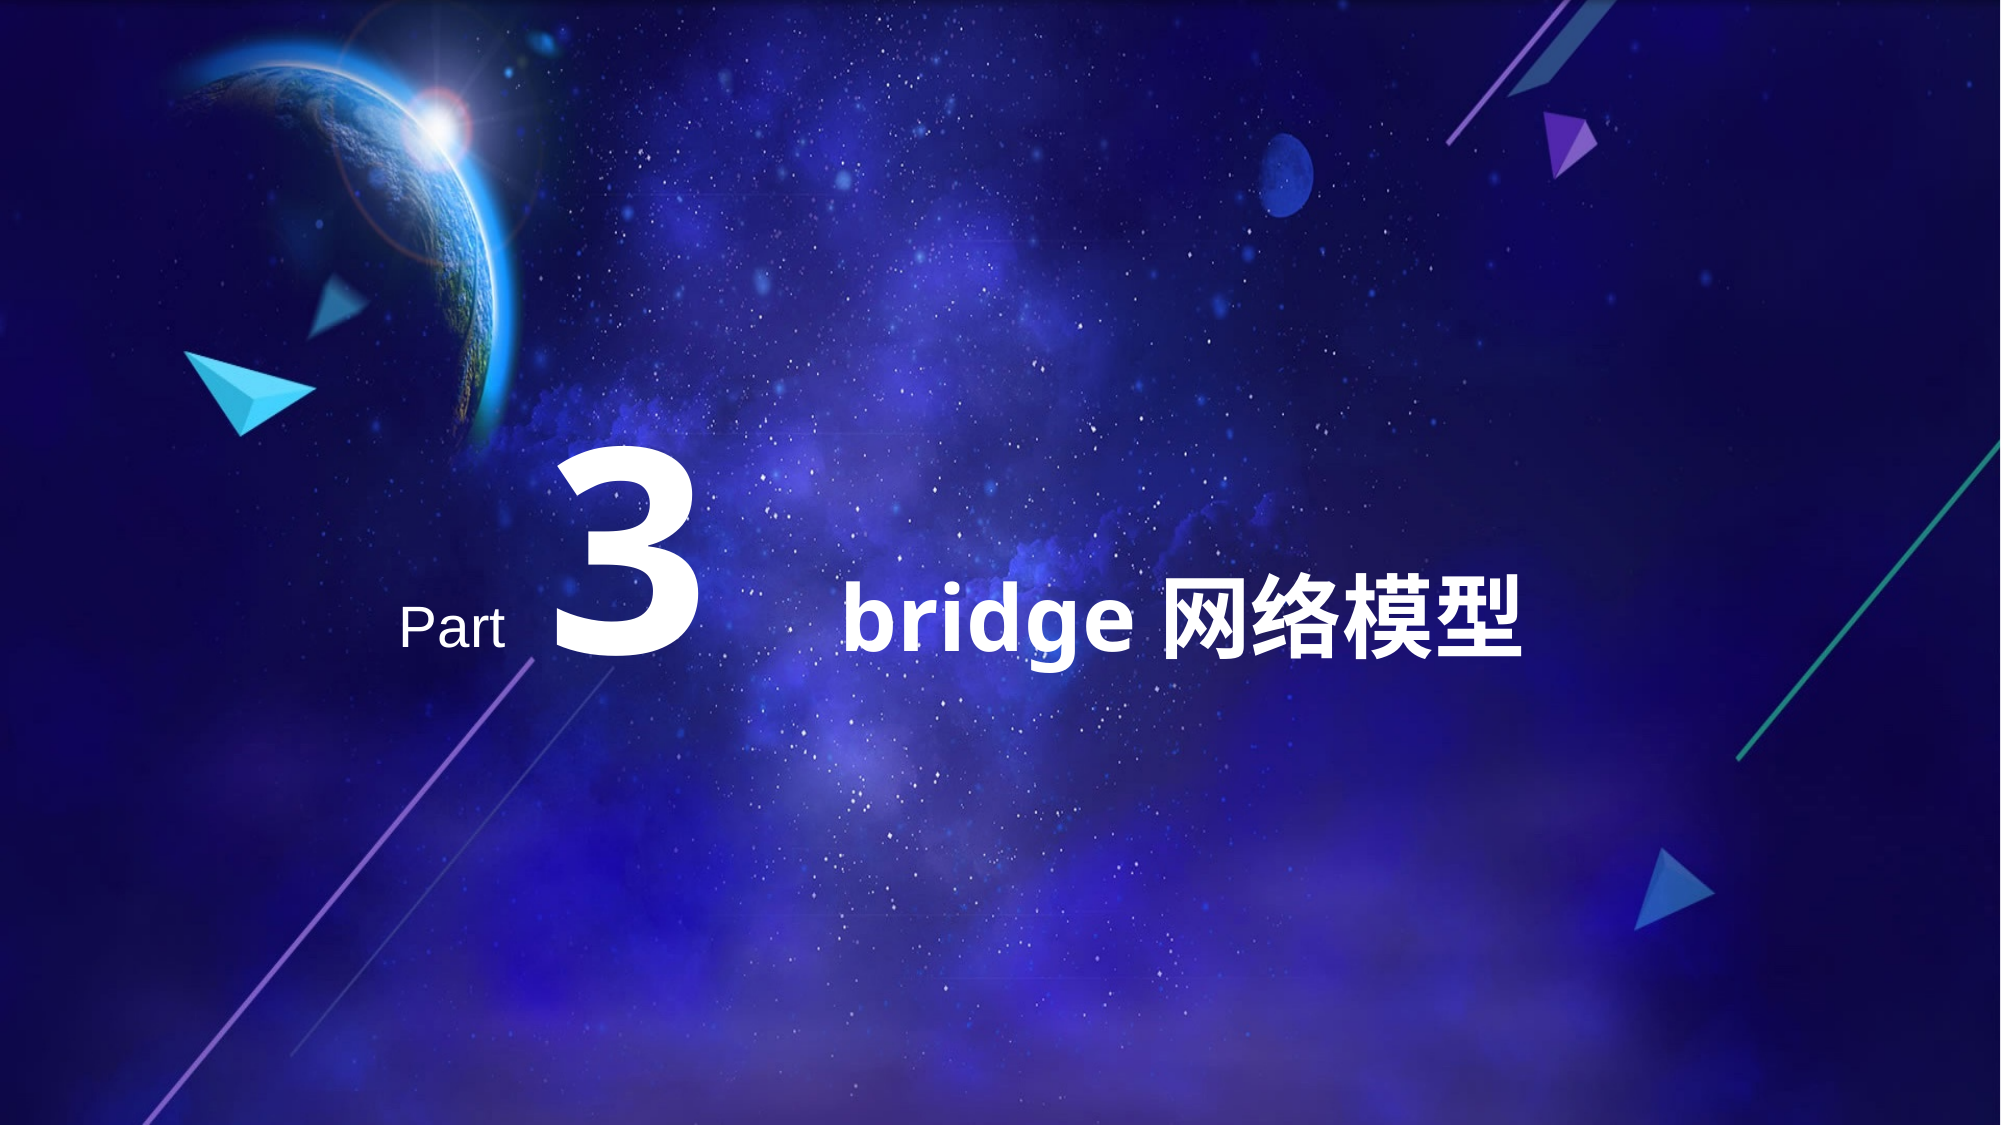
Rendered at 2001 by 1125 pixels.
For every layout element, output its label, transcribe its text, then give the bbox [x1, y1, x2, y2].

text_box 3 [531, 360, 725, 719]
text_box Part [383, 581, 522, 667]
picture [0, 0, 2001, 1125]
text_box bridge网络模型 [824, 530, 1589, 677]
